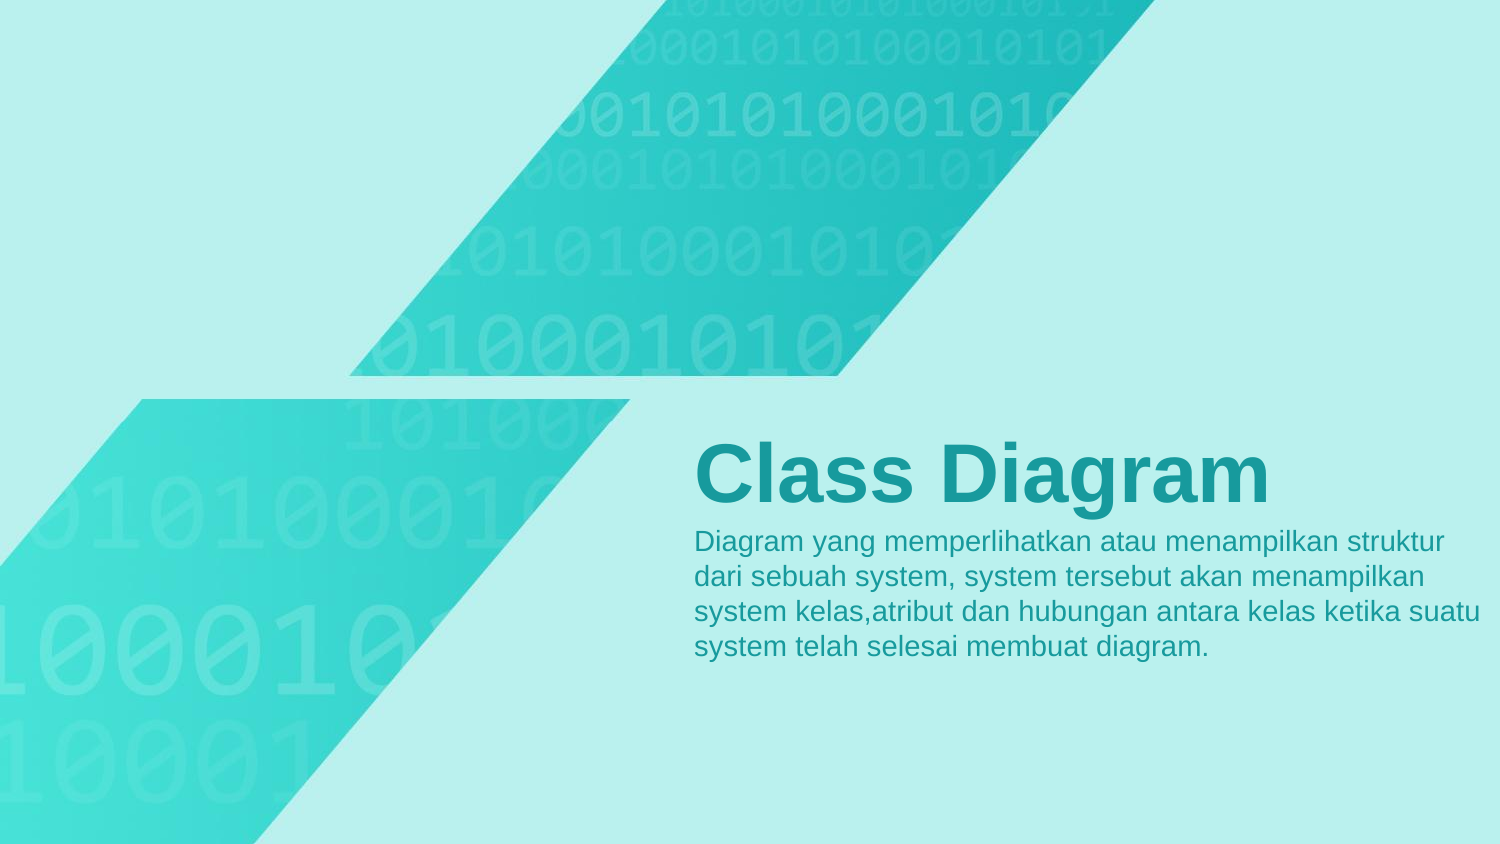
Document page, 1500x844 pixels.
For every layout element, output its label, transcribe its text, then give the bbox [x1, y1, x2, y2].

list Diagram yang memperlihatkan atau menampilkan struktur dari sebuah system, system tersebut akan menampilkan system kelas,atribut dan hubungan antara kelas ketika suatu system telah selesai membuat diagram. [679, 568, 1500, 616]
picture [0, 0, 1500, 844]
list Class Diagram [679, 421, 1500, 517]
